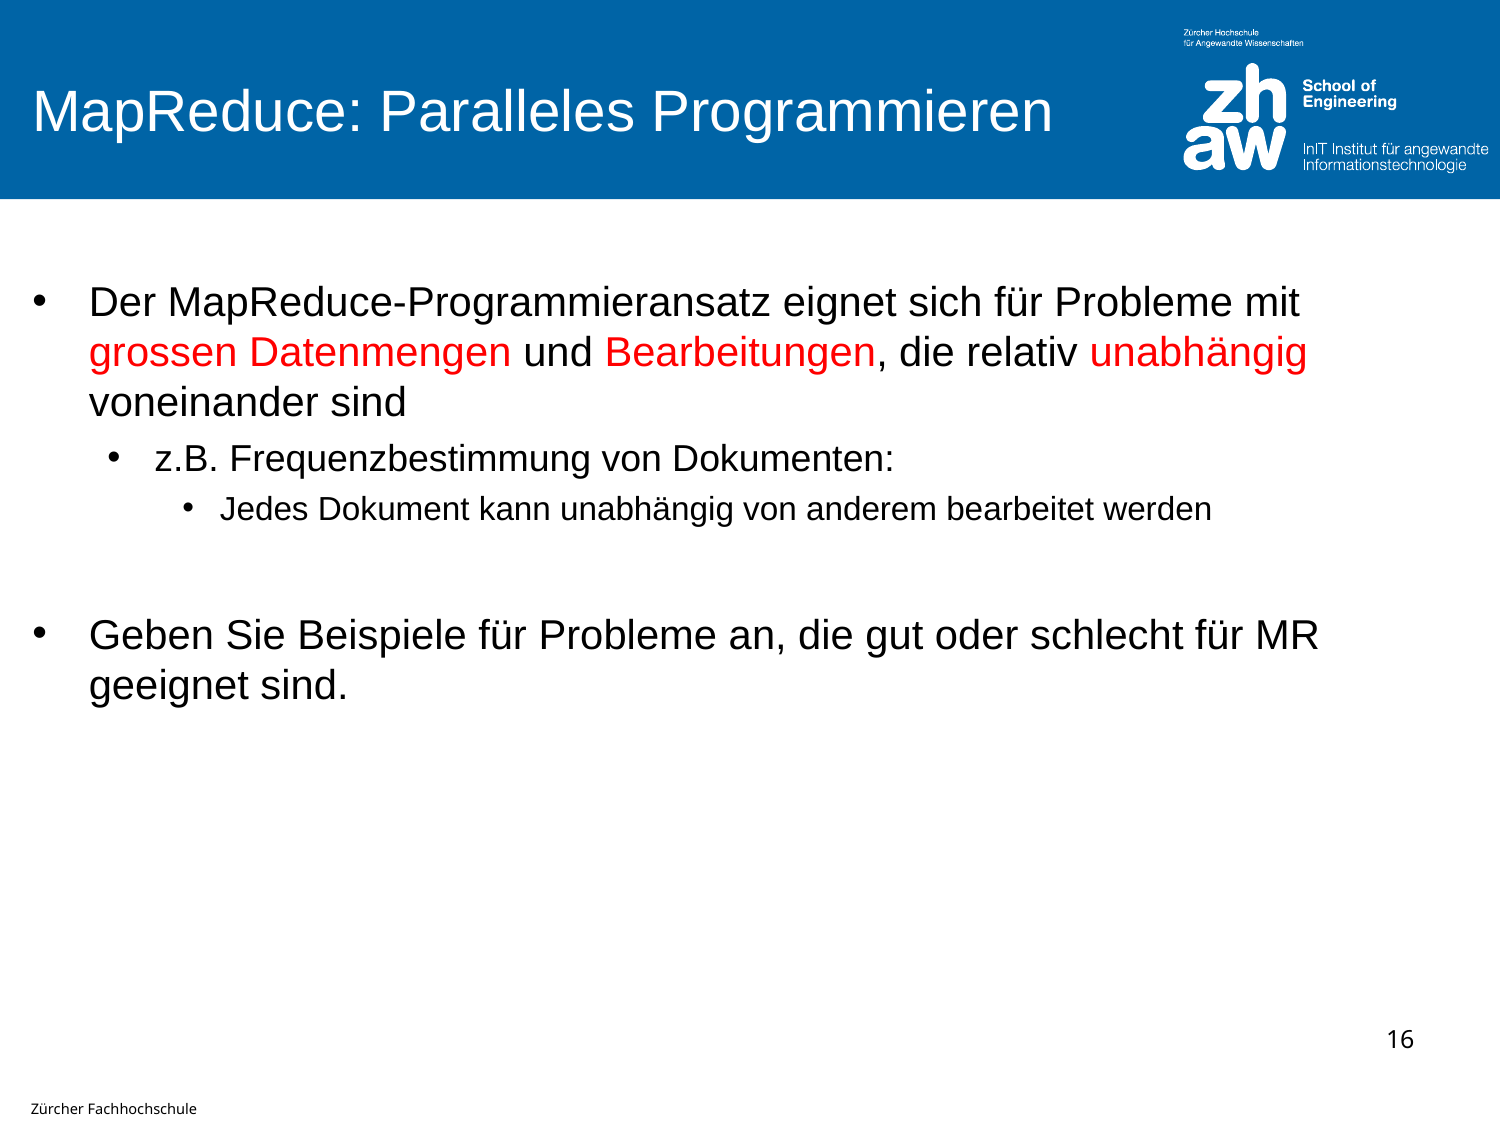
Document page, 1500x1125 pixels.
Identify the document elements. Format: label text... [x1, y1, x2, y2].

title MapReduce: Paralleles Programmieren [17, 30, 1156, 186]
slide_number 16 [1371, 1015, 1478, 1101]
list Der MapReduce-Programmieransatz eignet sich für Probleme mit grossen Datenmengen und Bearbeitungen, die relativ unabhängig voneinander sind z.B. Frequenzbestimmung von Dokumenten: Jedes Dokument kann unabhängig von anderem bearbeitet werden Geben Sie Beispiele für Probleme an, die gut oder schlecht für MR geeignet sind. [17, 267, 1436, 1010]
